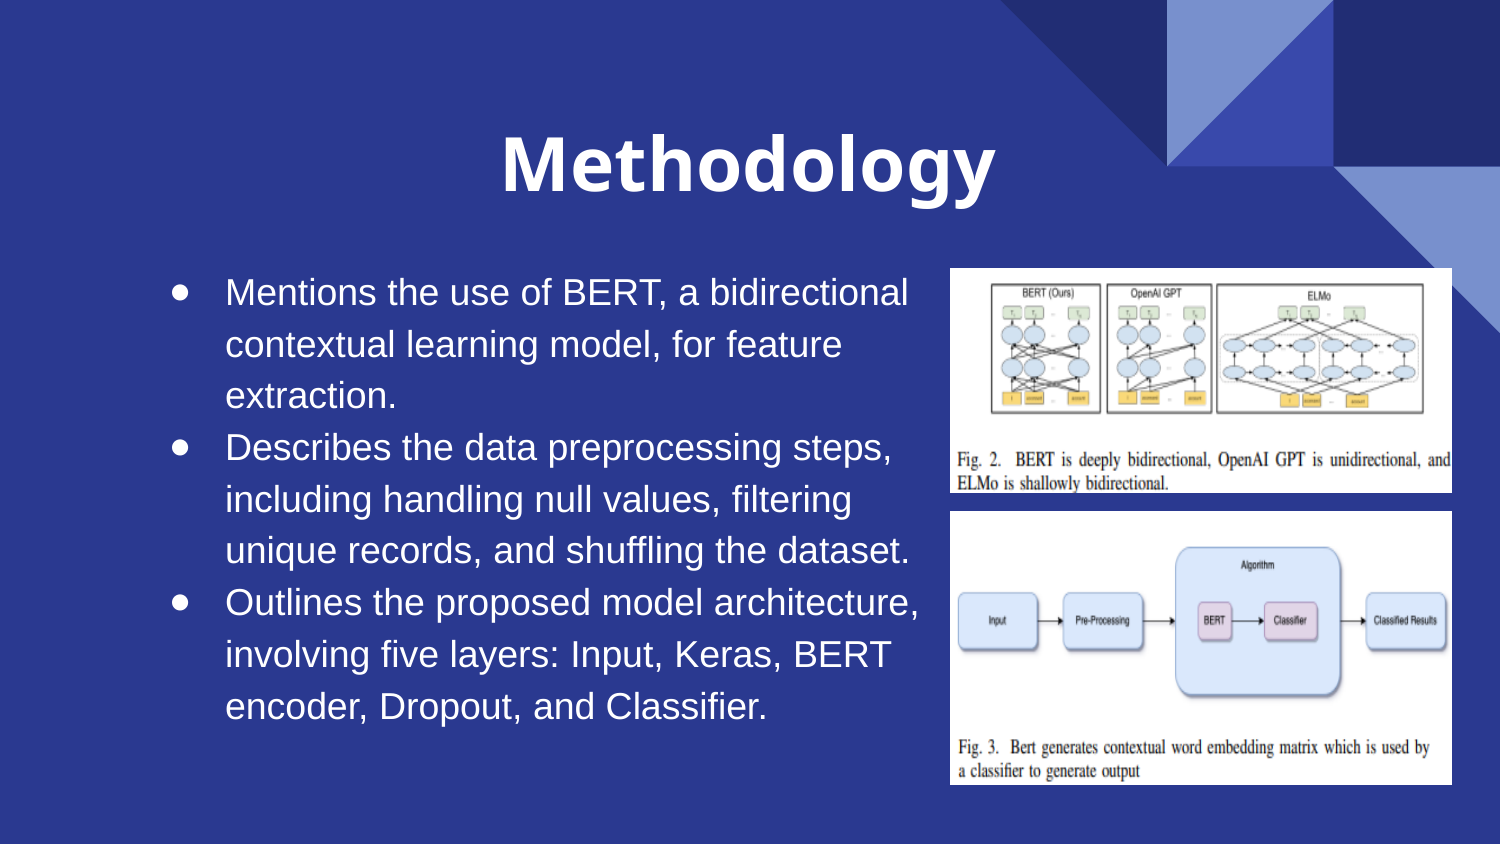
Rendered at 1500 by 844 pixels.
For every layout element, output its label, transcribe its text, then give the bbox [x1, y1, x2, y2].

picture [950, 268, 1452, 493]
title Methodology [423, 79, 1122, 222]
picture [950, 510, 1452, 785]
subtitle Mentions the use of BERT, a bidirectional contextual learning model, for feature extraction. Describes the data preprocessing steps, including handling null values, filtering unique records, and shuffling the dataset. Outlines the proposed model architecture, involving five layers: Input, Keras, BERT encoder, Dropout, and Classifier. [135, 246, 951, 704]
